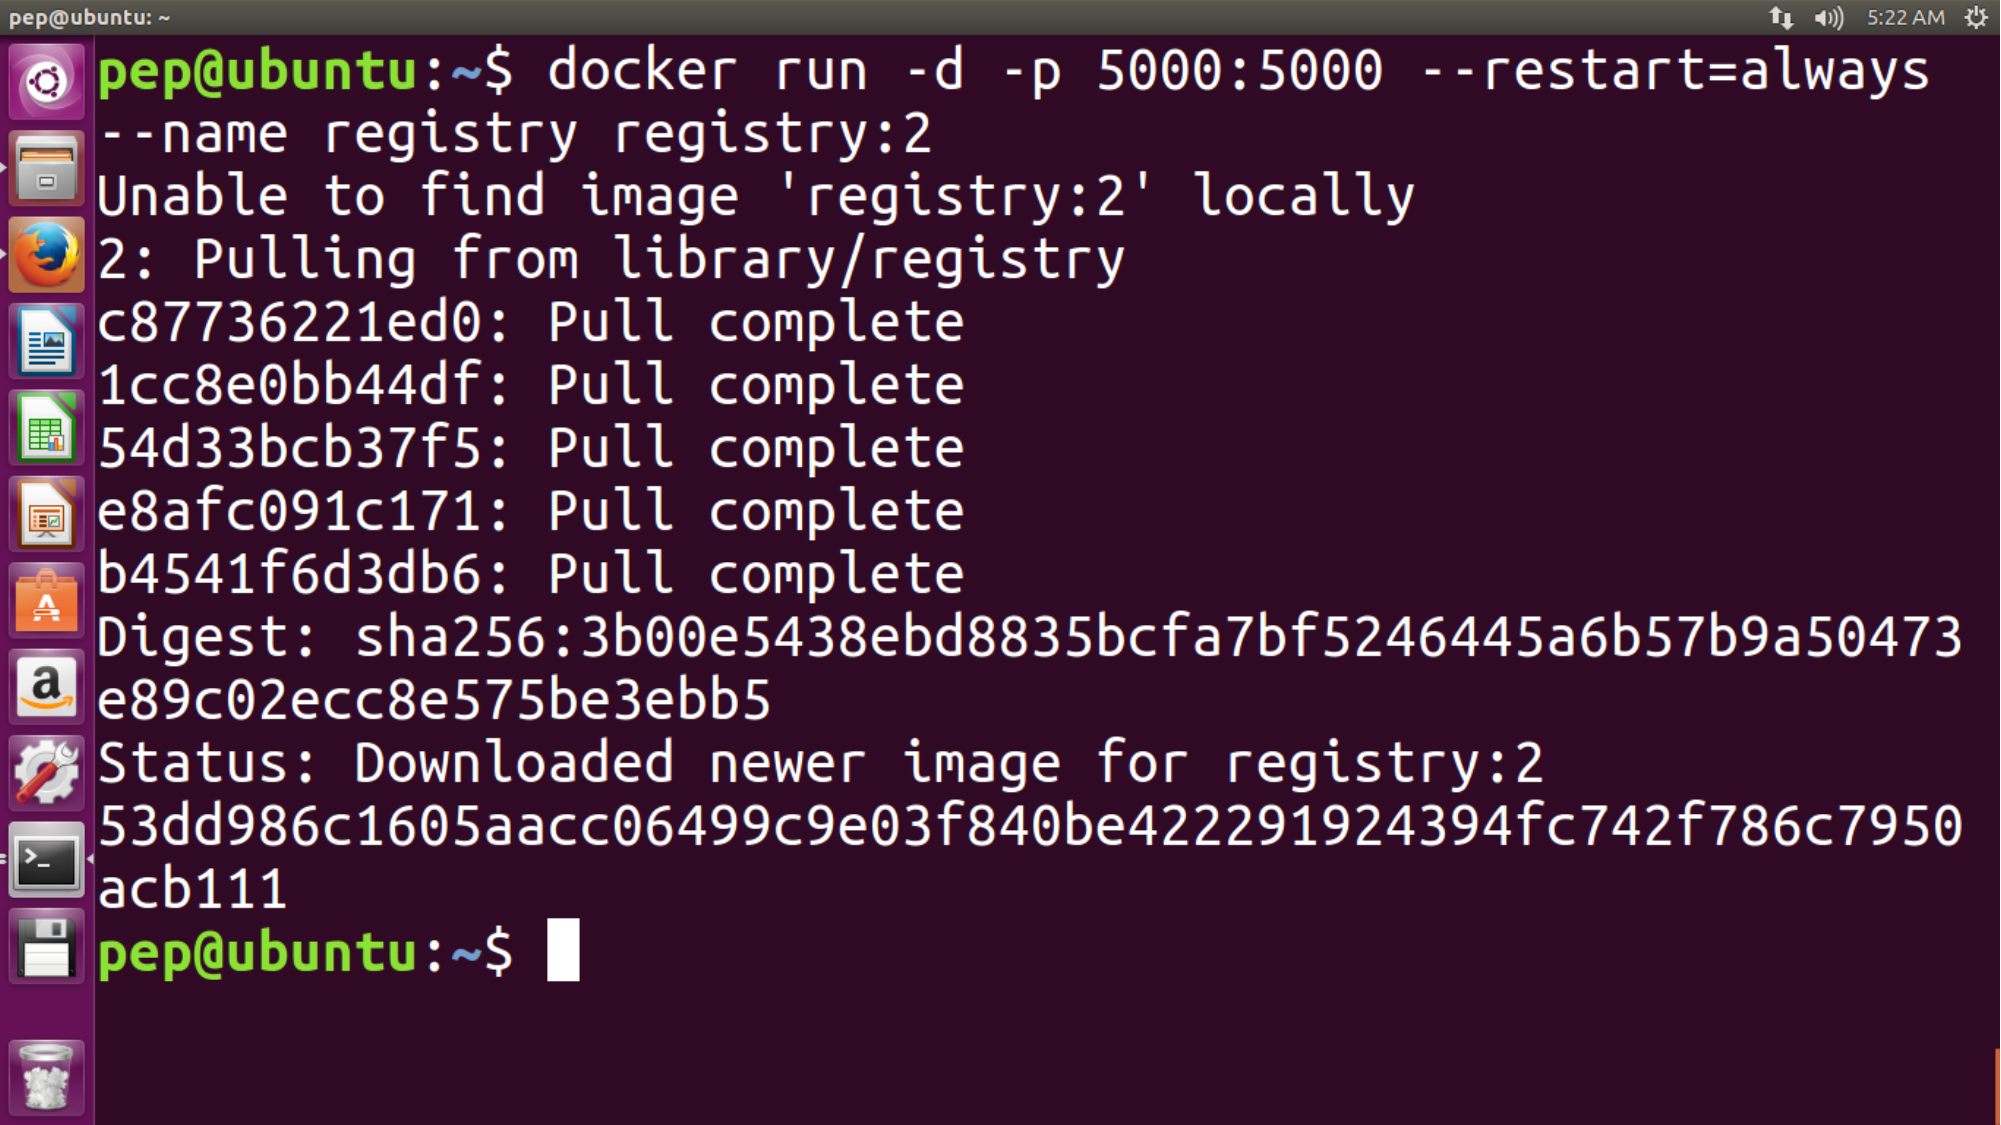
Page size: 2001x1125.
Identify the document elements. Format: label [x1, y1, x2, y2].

list [0, 0, 2000, 1125]
